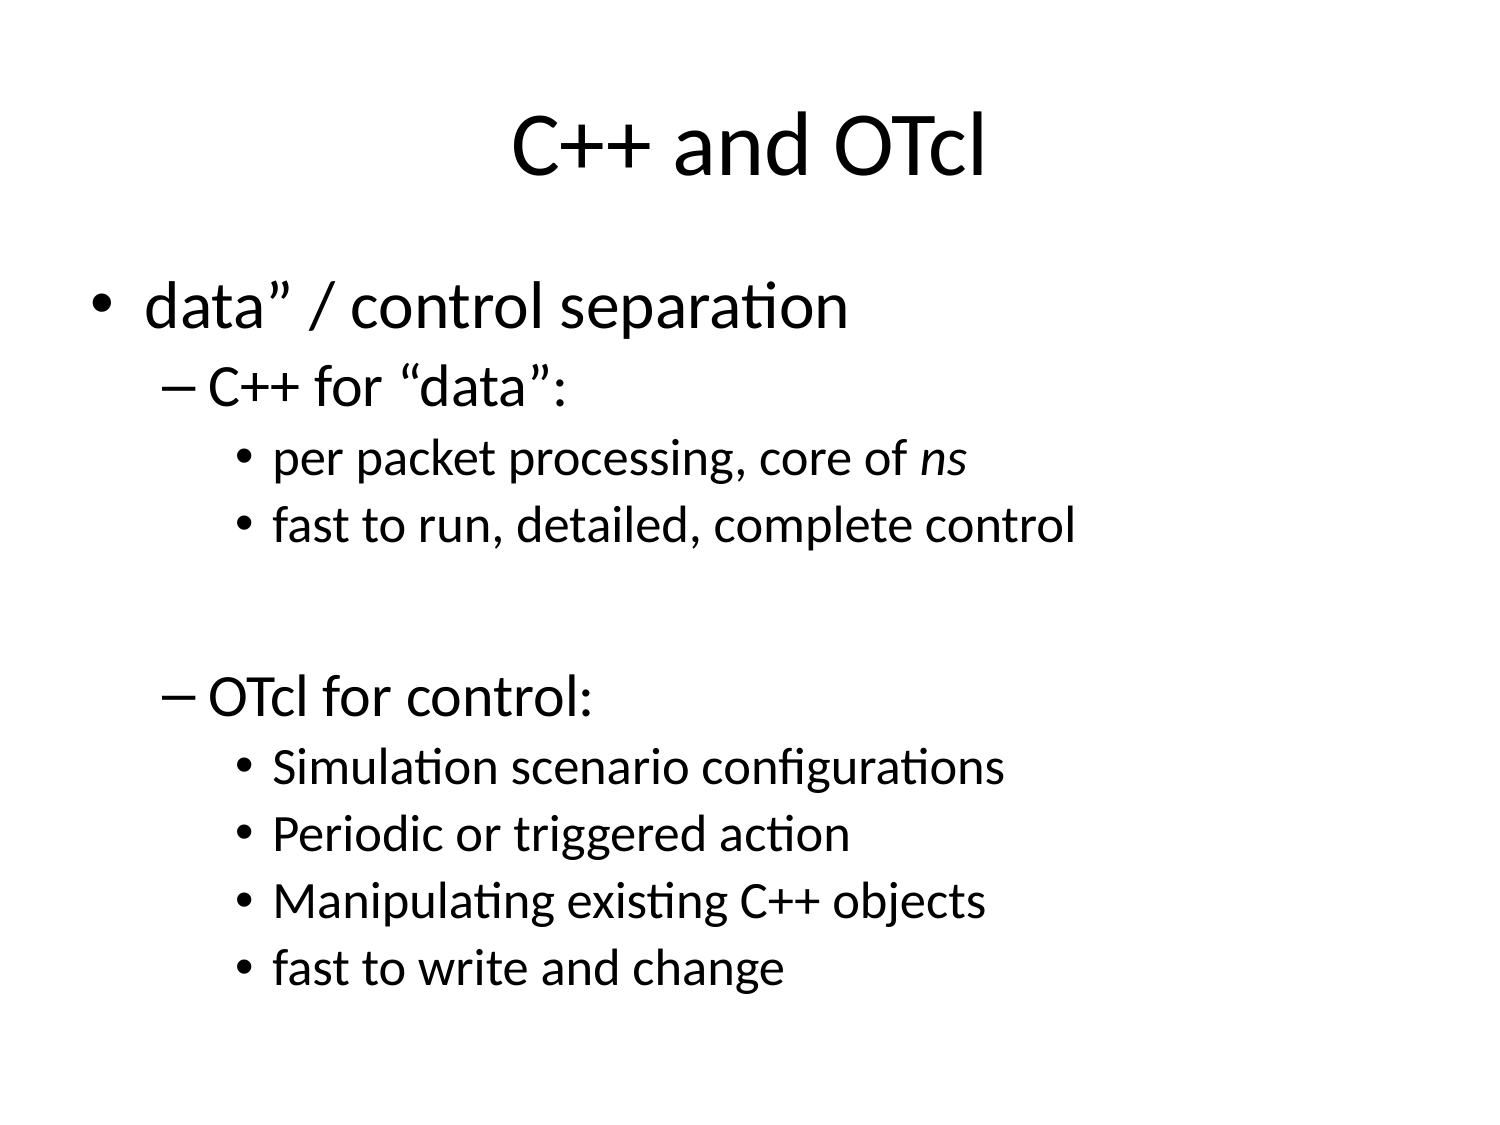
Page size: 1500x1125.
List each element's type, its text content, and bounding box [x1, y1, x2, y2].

list data” / control separation C++ for “data”: per packet processing, core of ns fast to run, detailed, complete control OTcl for control: Simulation scenario configurations Periodic or triggered action Manipulating existing C++ objects fast to write and change [75, 262, 1425, 1005]
title C++ and OTcl [75, 45, 1425, 233]
